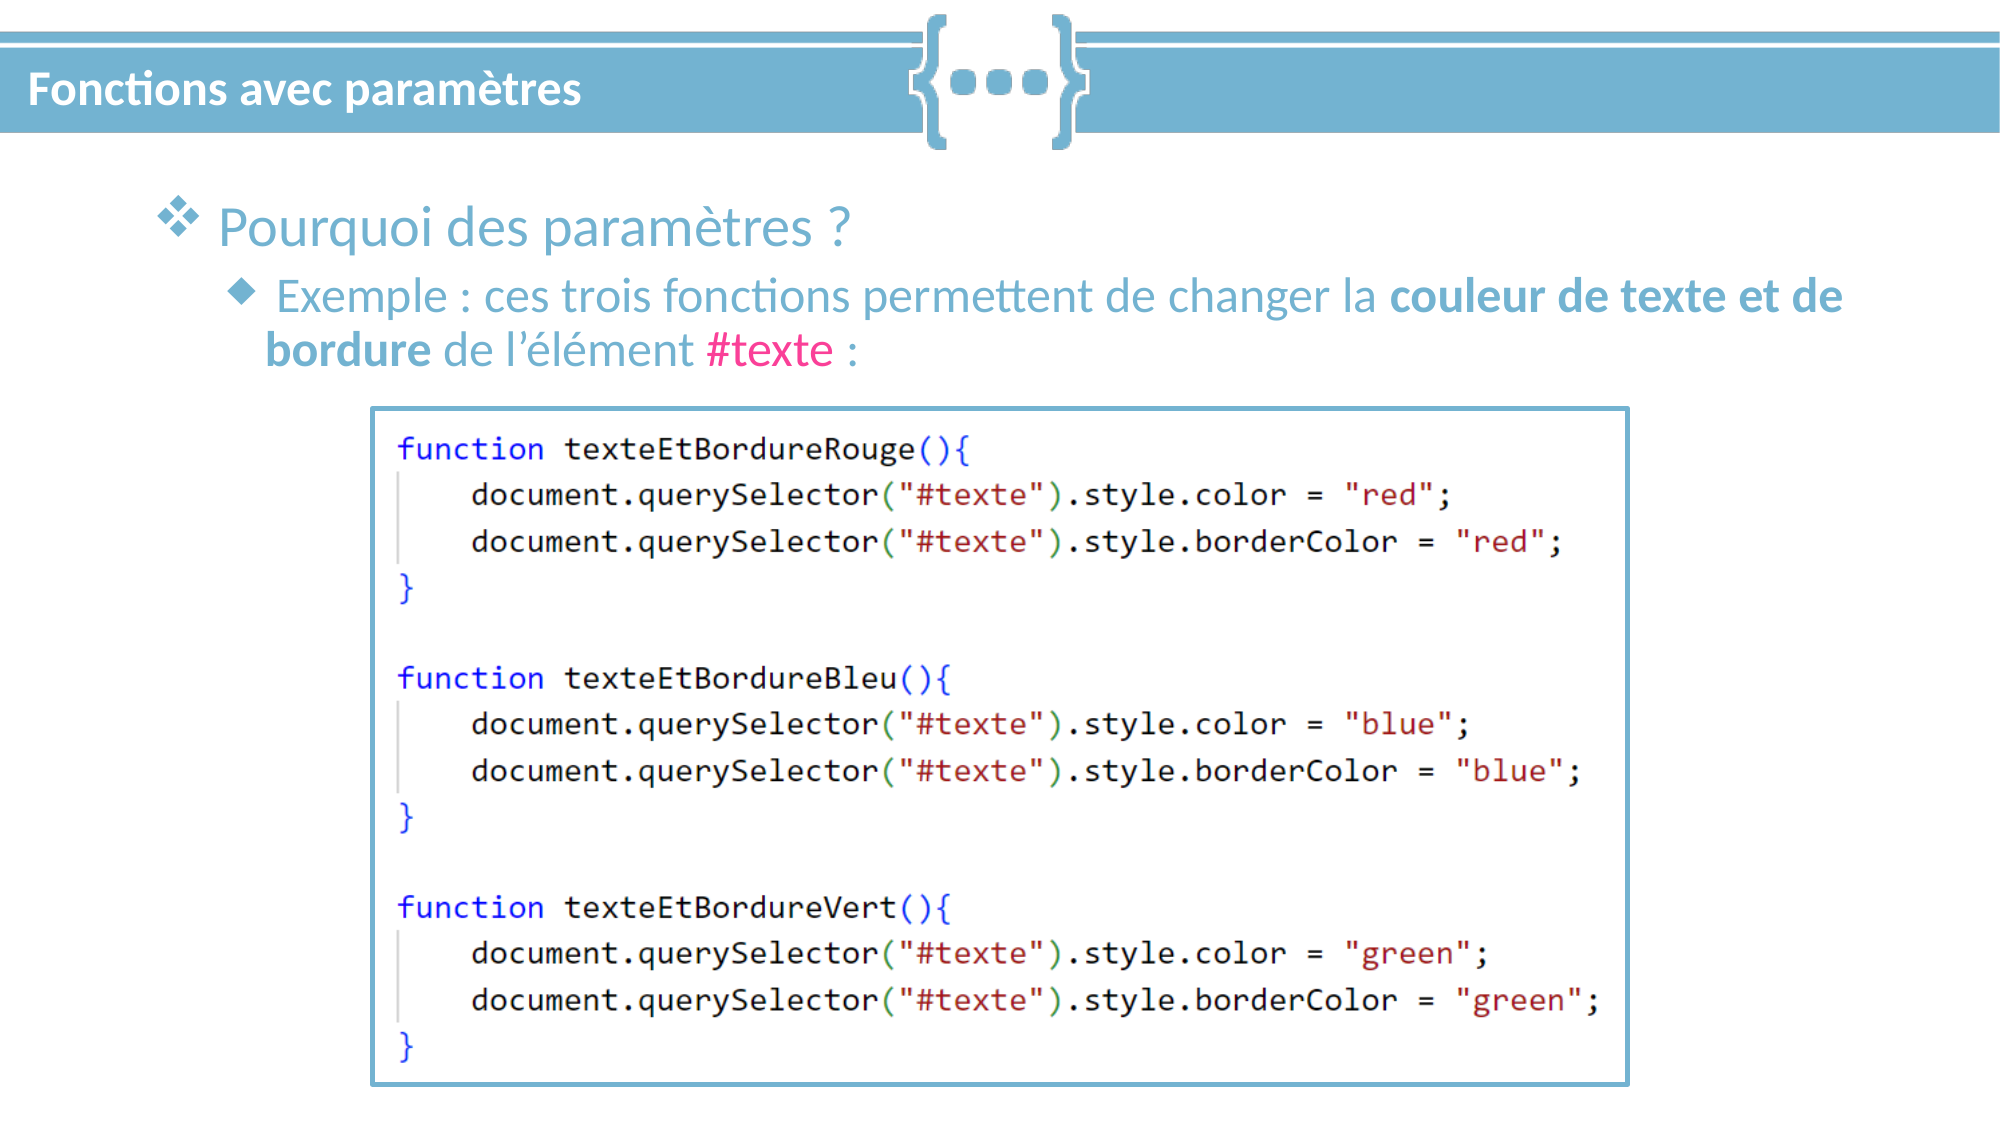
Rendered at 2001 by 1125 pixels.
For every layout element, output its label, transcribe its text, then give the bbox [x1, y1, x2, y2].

list Pourquoi des paramètres ? Exemple : ces trois fonctions permettent de changer la couleur de texte et de bordure de l’élément #texte : [137, 188, 1862, 1014]
picture [0, 4, 2000, 161]
picture [374, 410, 1626, 1083]
title Fonctions avec paramètres [12, 58, 913, 120]
